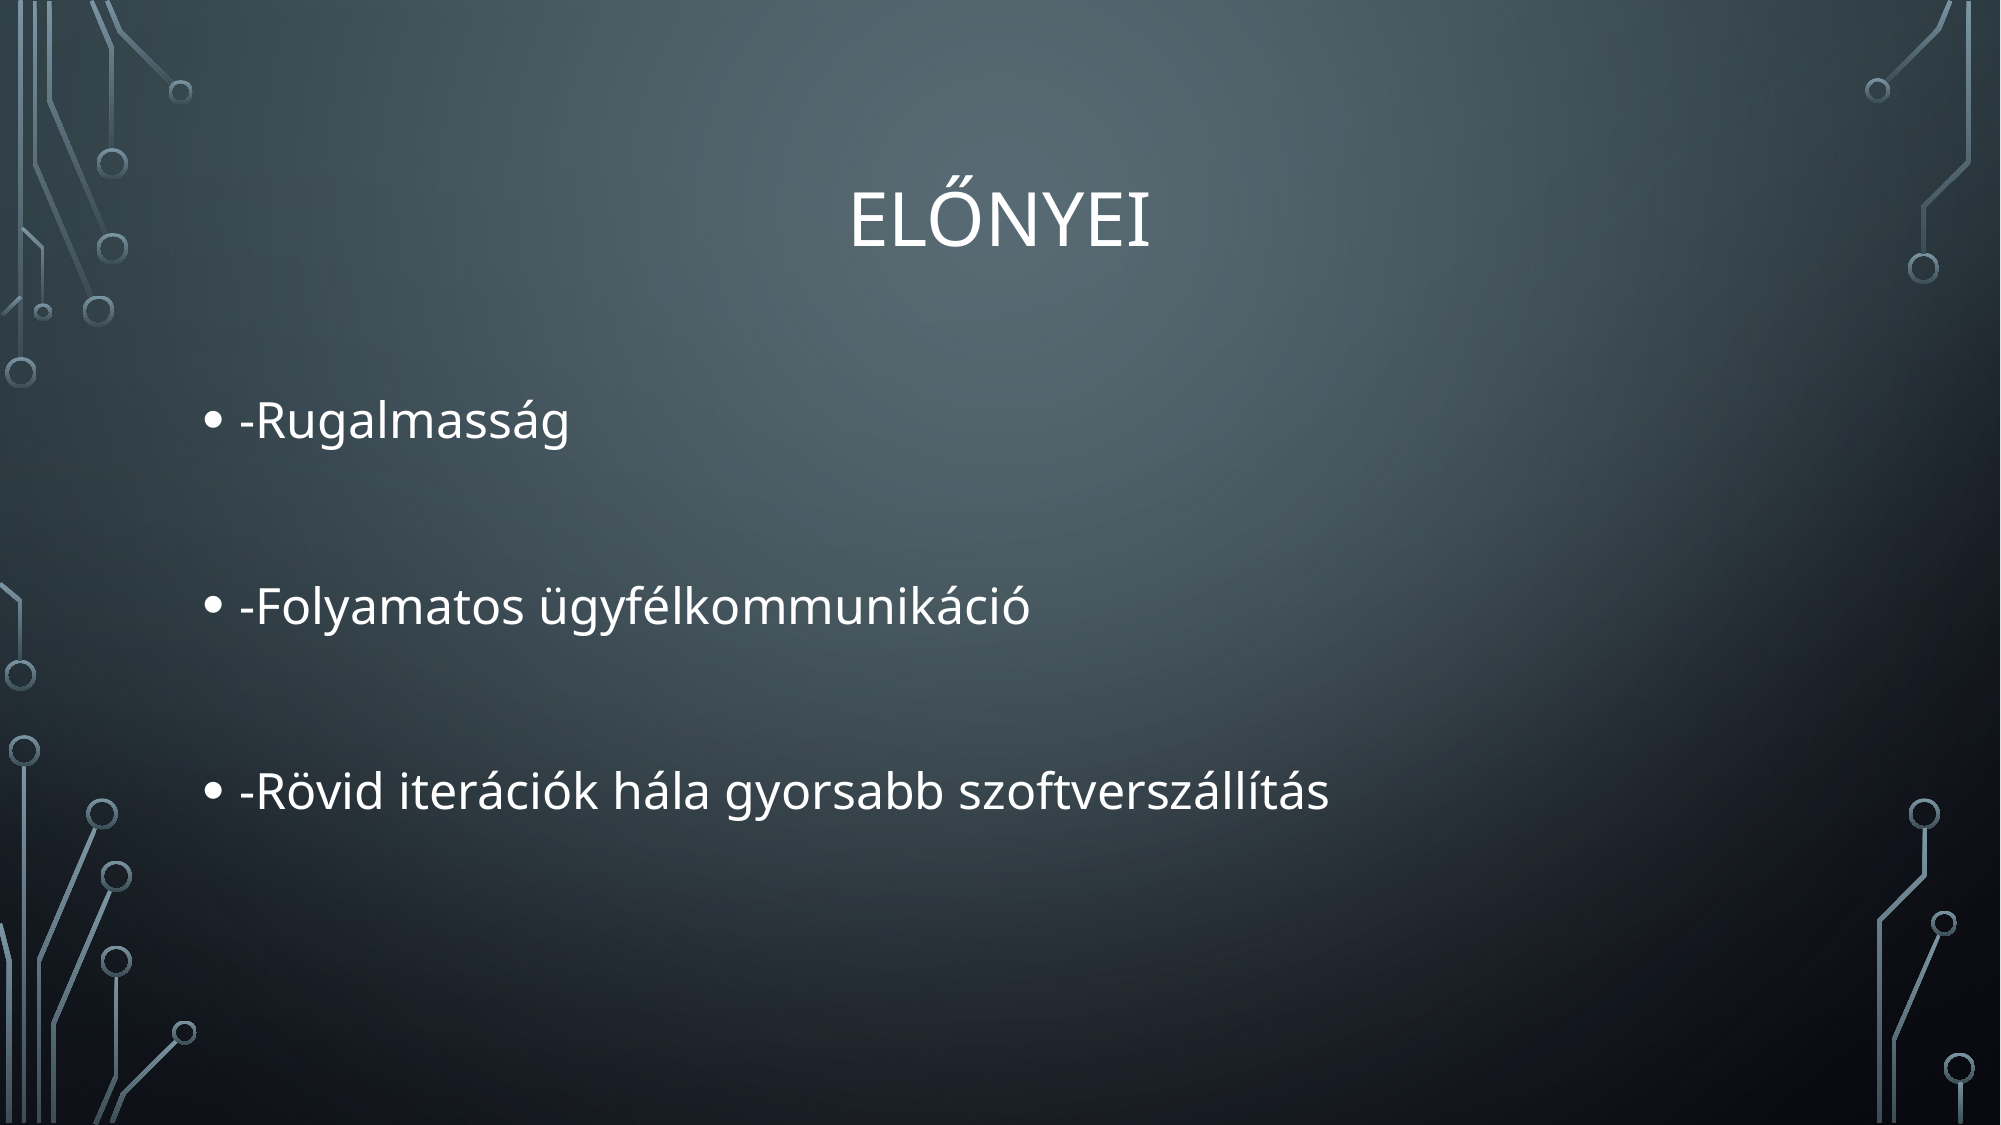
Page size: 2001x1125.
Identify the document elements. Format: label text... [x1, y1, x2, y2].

list -Rugalmasság -Folyamatos ügyfélkommunikáció -Rövid iterációk hála gyorsabb szoftverszállítás [187, 369, 1813, 950]
title előnyei [187, 101, 1813, 344]
